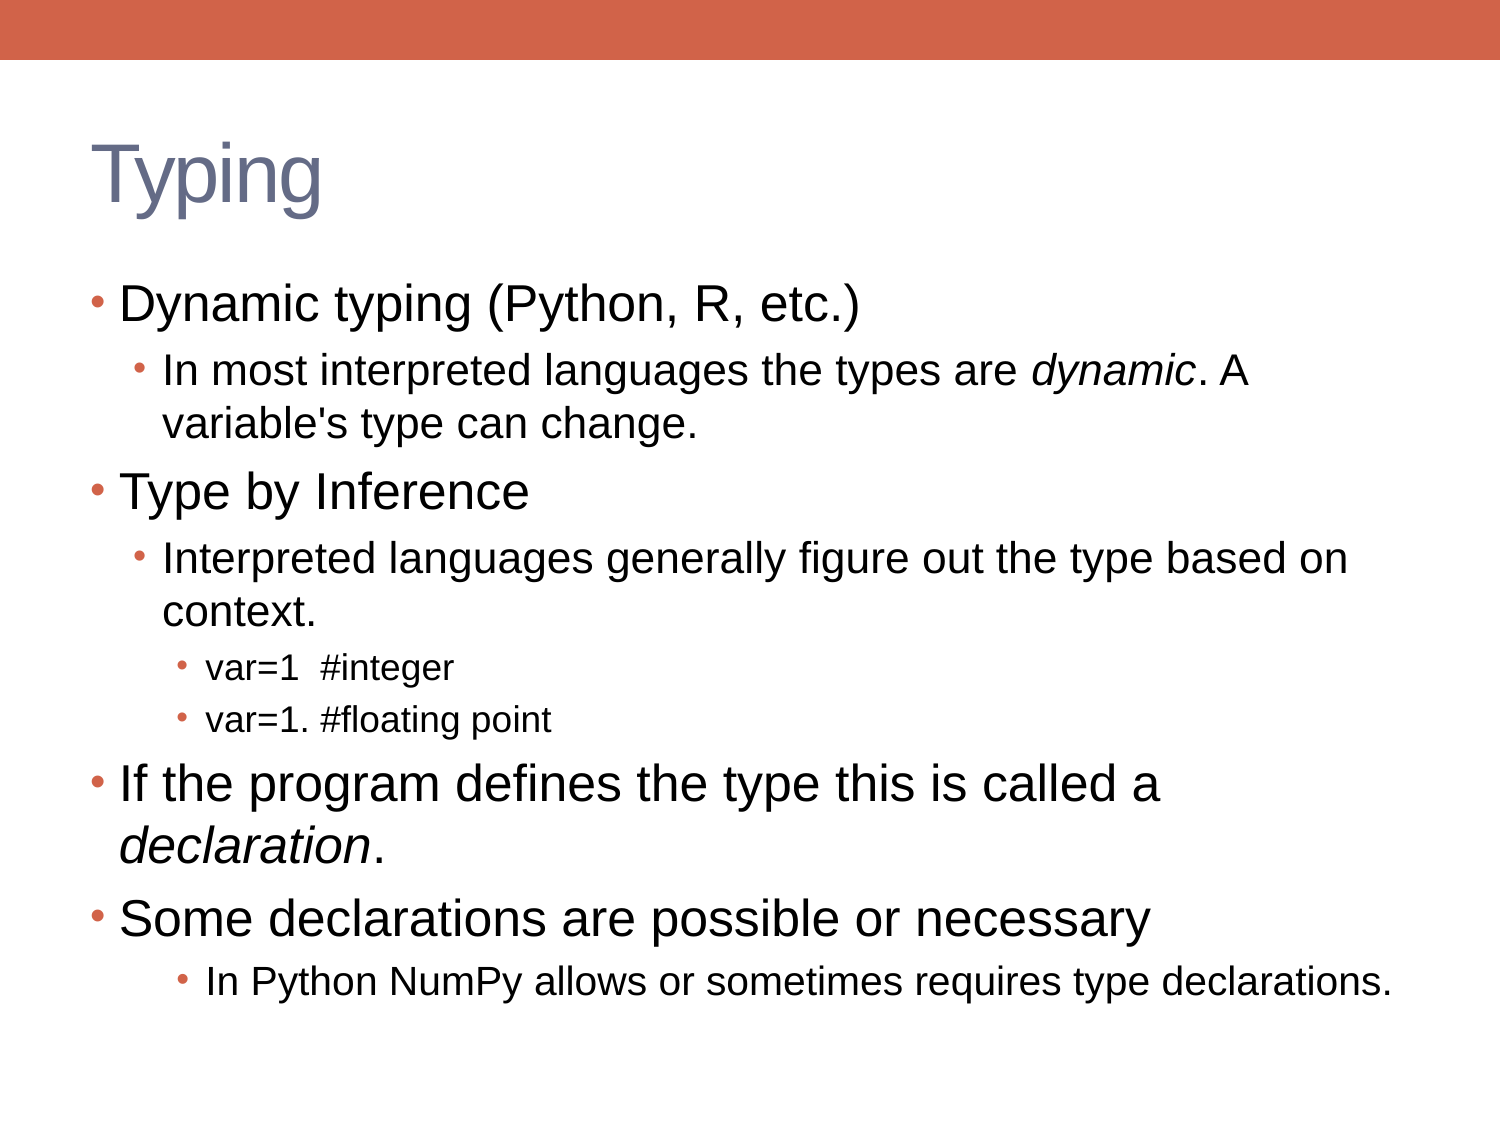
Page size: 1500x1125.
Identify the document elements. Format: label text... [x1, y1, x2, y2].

title Typing [75, 87, 1425, 250]
list Dynamic typing (Python, R, etc.) In most interpreted languages the types are dynamic. A variable's type can change. Type by Inference Interpreted languages generally figure out the type based on context. var=1 #integer var=1. #floating point If the program defines the type this is called a declaration. Some declarations are possible or necessary In Python NumPy allows or sometimes requires type declarations. [75, 262, 1425, 1063]
